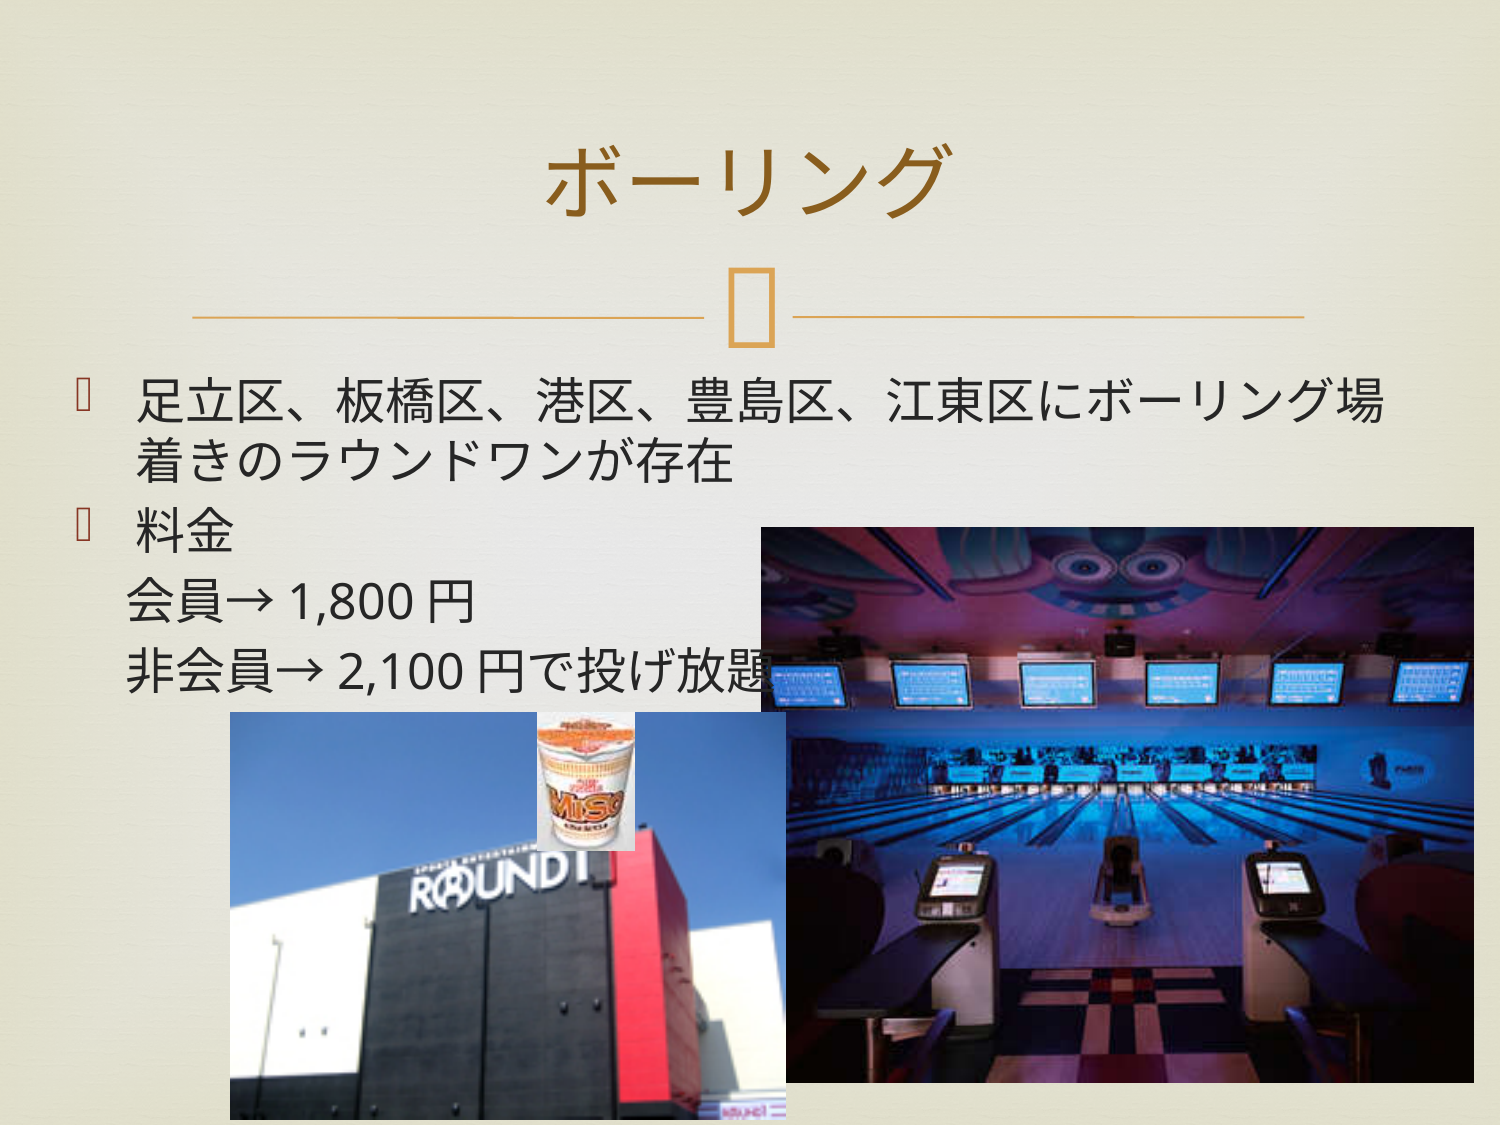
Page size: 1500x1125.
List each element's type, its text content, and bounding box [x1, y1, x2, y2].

list 足立区、板橋区、港区、豊島区、江東区にボーリング場着きのラウンドワンが存在 料金 会員→1,800円 非会員→2,100円で投げ放題 [60, 361, 1411, 870]
title ボーリング [112, 93, 1386, 267]
picture [229, 526, 1475, 1120]
